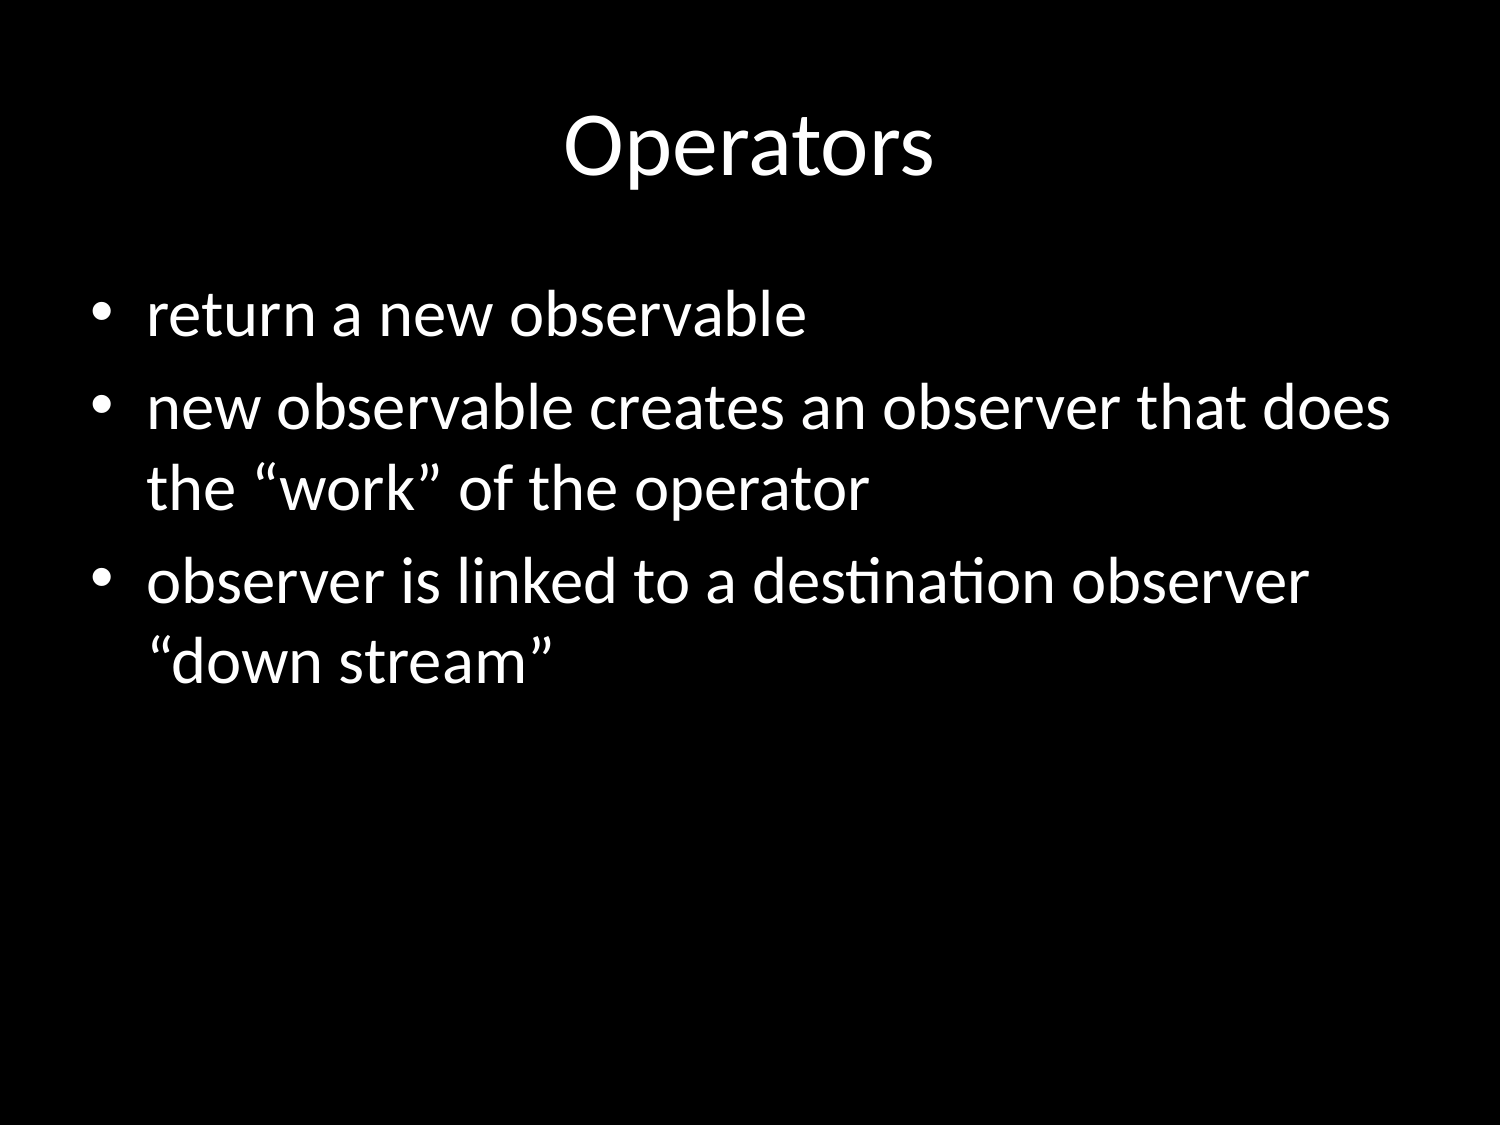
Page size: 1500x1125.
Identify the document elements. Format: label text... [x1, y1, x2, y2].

list return a new observable new observable creates an observer that does the “work” of the operator observer is linked to a destination observer “down stream” [75, 262, 1425, 1005]
title Operators [75, 45, 1425, 233]
